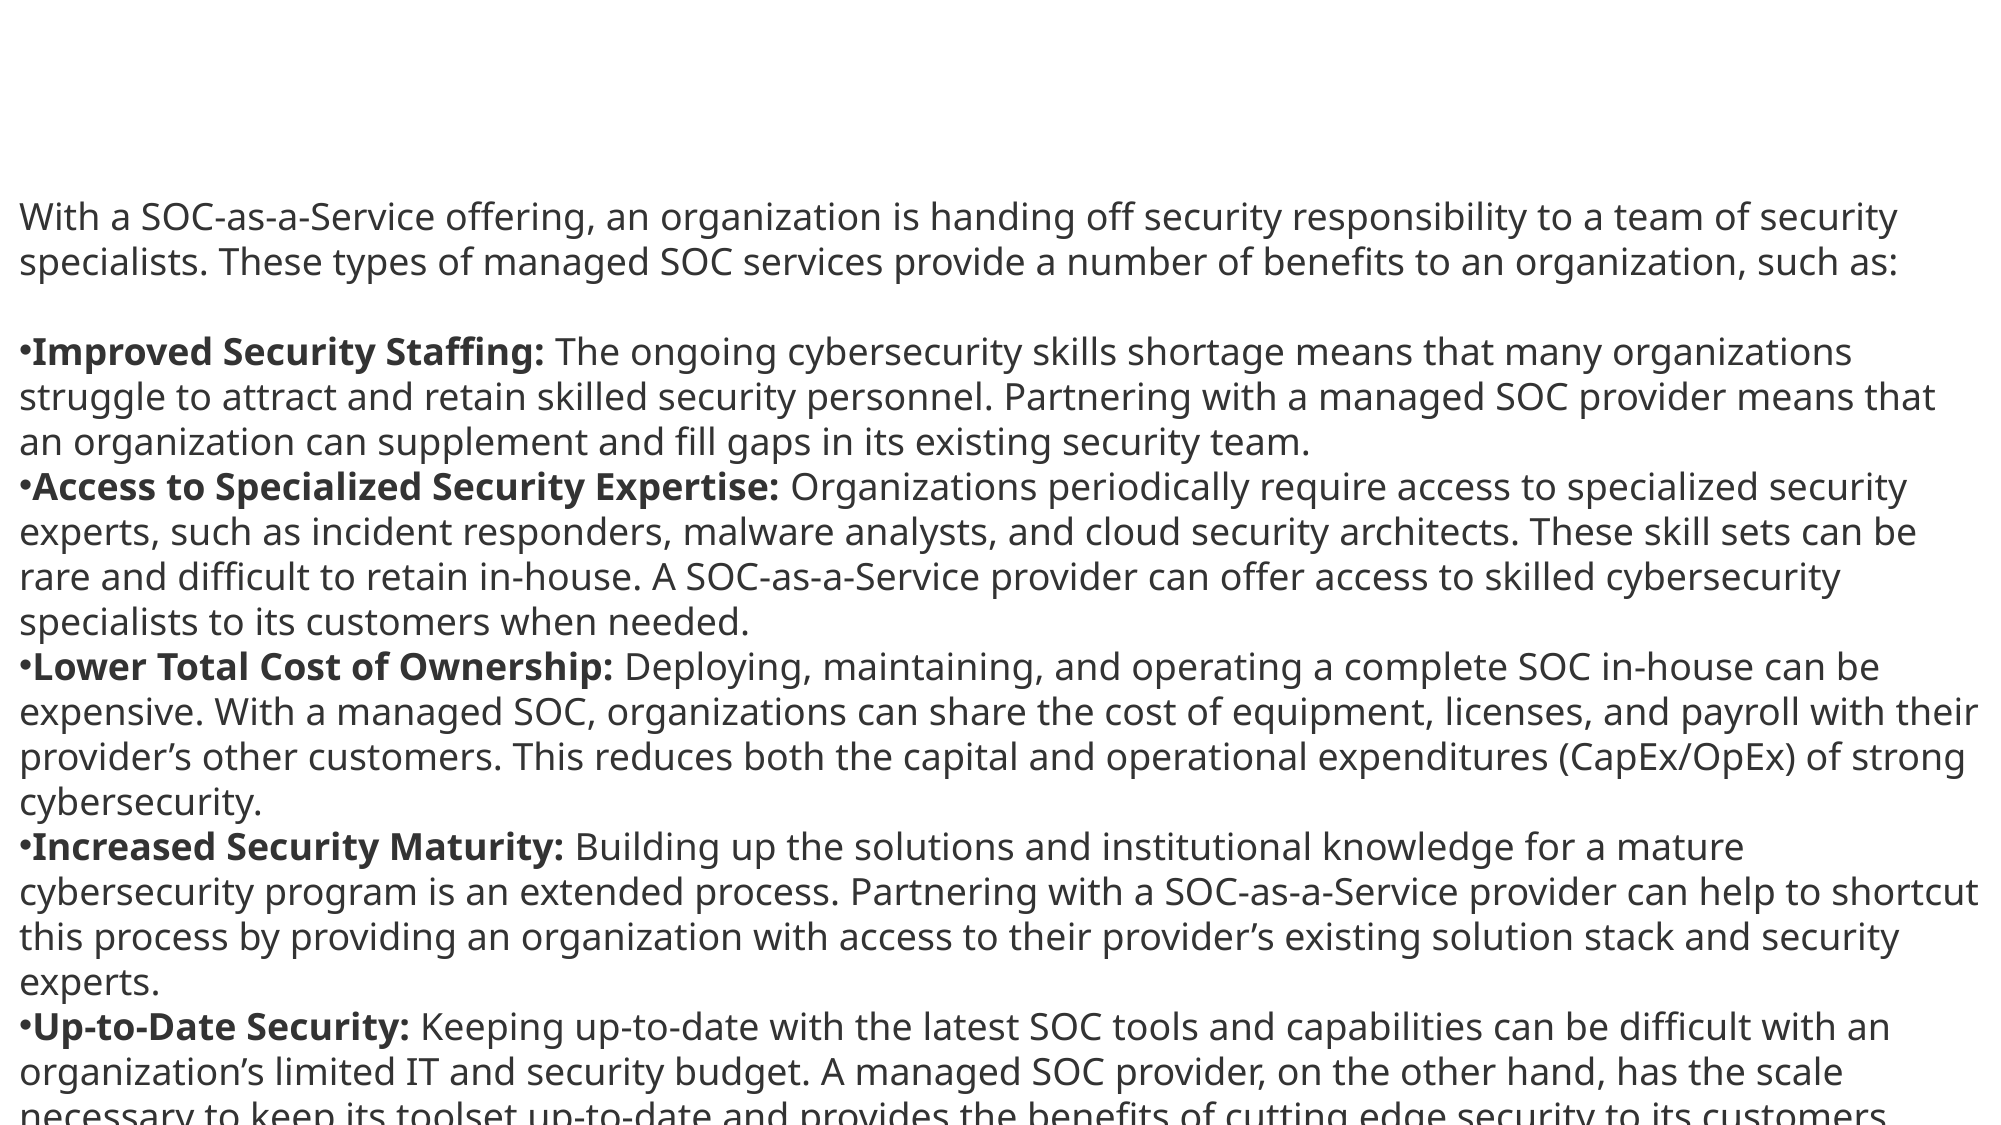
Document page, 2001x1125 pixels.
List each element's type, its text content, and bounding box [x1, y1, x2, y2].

text_box With a SOC-as-a-Service offering, an organization is handing off security responsibility to a team of security specialists. These types of managed SOC services provide a number of benefits to an organization, such as: Improved Security Staffing: The ongoing cybersecurity skills shortage means that many organizations struggle to attract and retain skilled security personnel. Partnering with a managed SOC provider means that an organization can supplement and fill gaps in its existing security team. Access to Specialized Security Expertise: Organizations periodically require access to specialized security experts, such as incident responders, malware analysts, and cloud security architects. These skill sets can be rare and difficult to retain in-house. A SOC-as-a-Service provider can offer access to skilled cybersecurity specialists to its customers when needed. Lower Total Cost of Ownership: Deploying, maintaining, and operating a complete SOC in-house can be expensive. With a managed SOC, organizations can share the cost of equipment, licenses, and payroll with their provider’s other customers. This reduces both the capital and operational expenditures (CapEx/OpEx) of strong cybersecurity. Increased Security Maturity: Building up the solutions and institutional knowledge for a mature cybersecurity program is an extended process. Partnering with a SOC-as-a-Service provider can help to shortcut this process by providing an organization with access to their provider’s existing solution stack and security experts. Up-to-Date Security: Keeping up-to-date with the latest SOC tools and capabilities can be difficult with an organization’s limited IT and security budget. A managed SOC provider, on the other hand, has the scale necessary to keep its toolset up-to-date and provides the benefits of cutting edge security to its customers. [4, 185, 2000, 1125]
